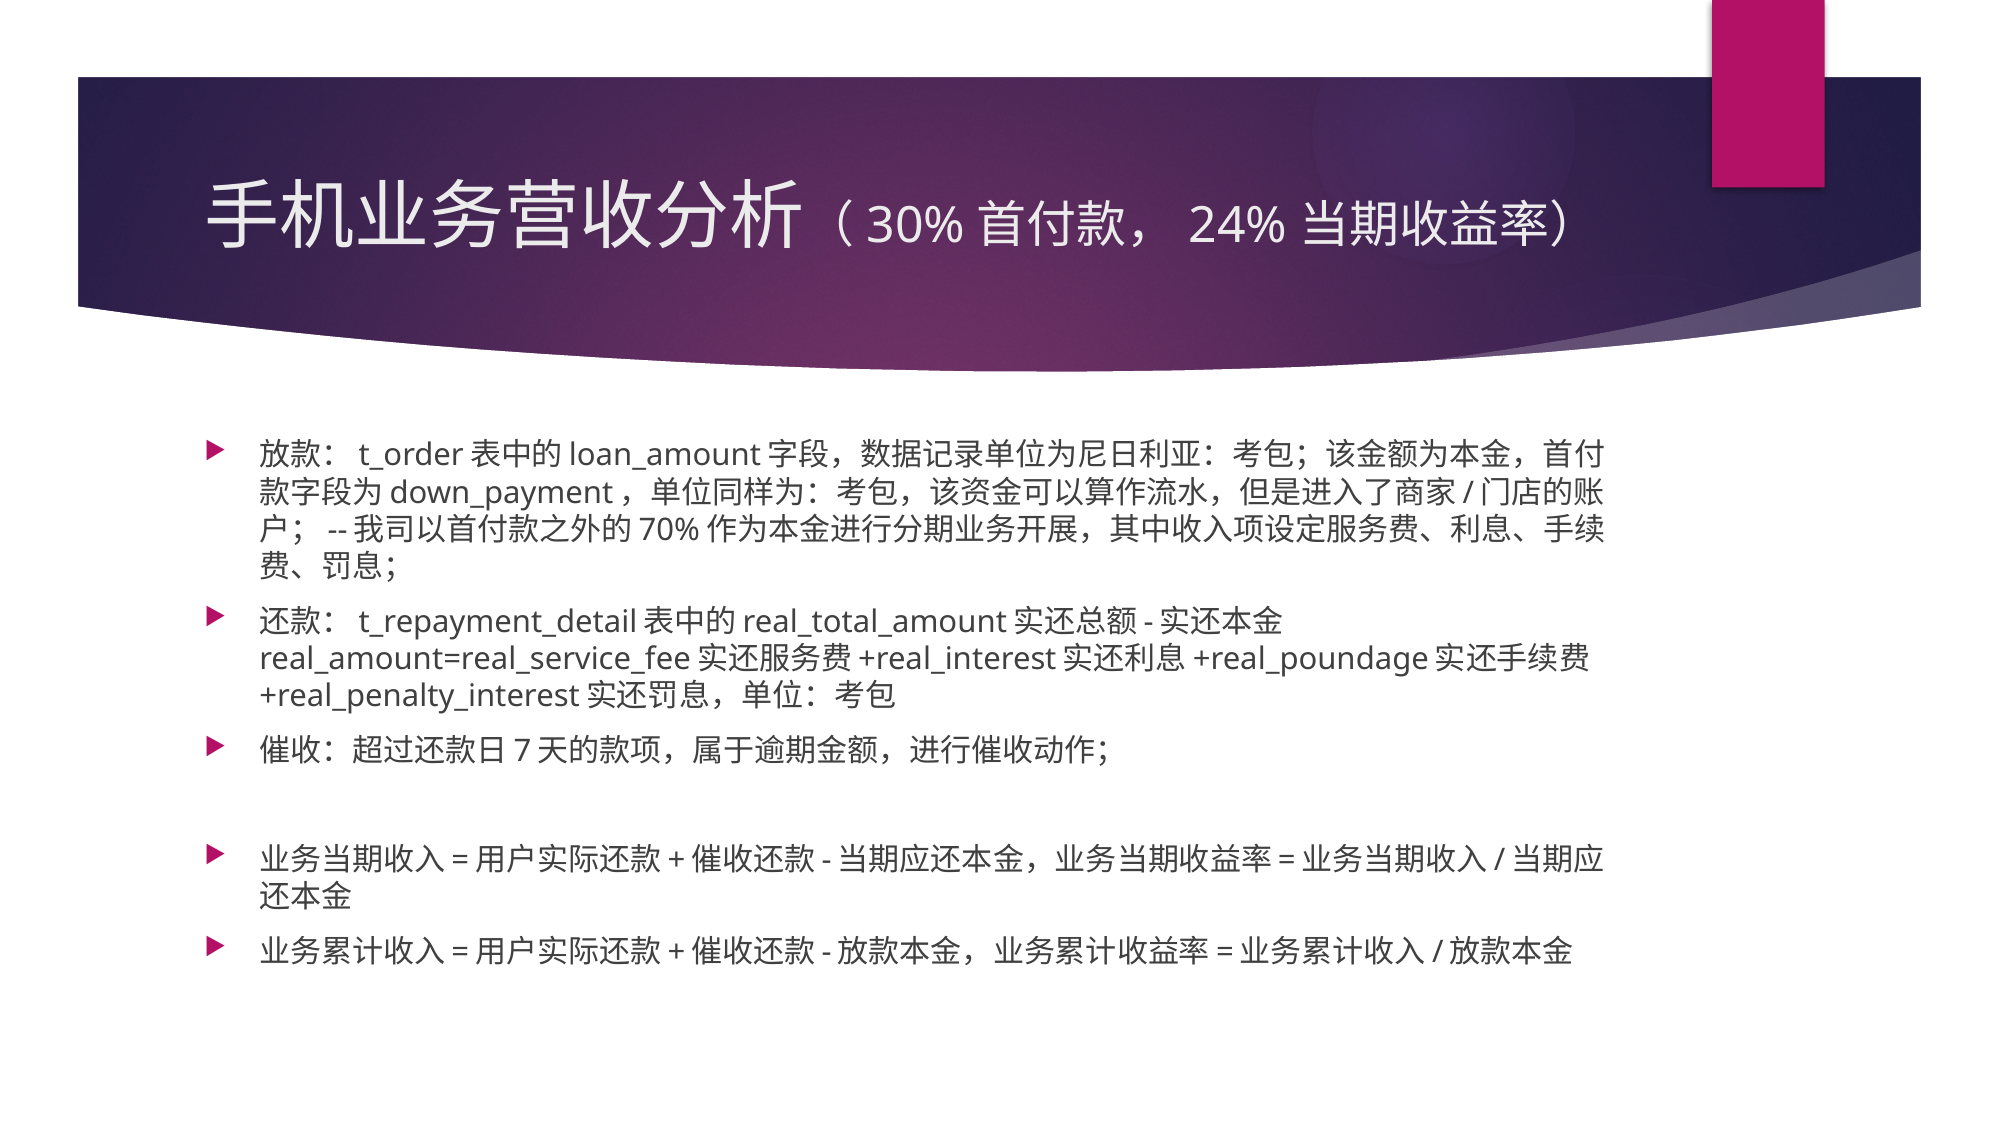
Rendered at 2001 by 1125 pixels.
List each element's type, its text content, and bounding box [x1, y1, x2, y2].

list 放款：t_order表中的loan_amount字段，数据记录单位为尼日利亚：考包；该金额为本金，首付款字段为down_payment，单位同样为：考包，该资金可以算作流水，但是进入了商家/门店的账户；--我司以首付款之外的70%作为本金进行分期业务开展，其中收入项设定服务费、利息、手续费、罚息； 还款：t_repayment_detail表中的real_total_amount实还总额-实还本金real_amount=real_service_fee实还服务费+real_interest实还利息+real_poundage实还手续费+real_penalty_interest实还罚息，单位：考包 催收：超过还款日7天的款项，属于逾期金额，进行催收动作； 业务当期收入=用户实际还款+催收还款-当期应还本金，业务当期收益率=业务当期收入/当期应还本金 业务累计收入=用户实际还款+催收还款-放款本金，业务累计收益率=业务累计收入/放款本金 [189, 427, 1638, 988]
title 手机业务营收分析（30%首付款，24%当期收益率） [189, 159, 1835, 266]
